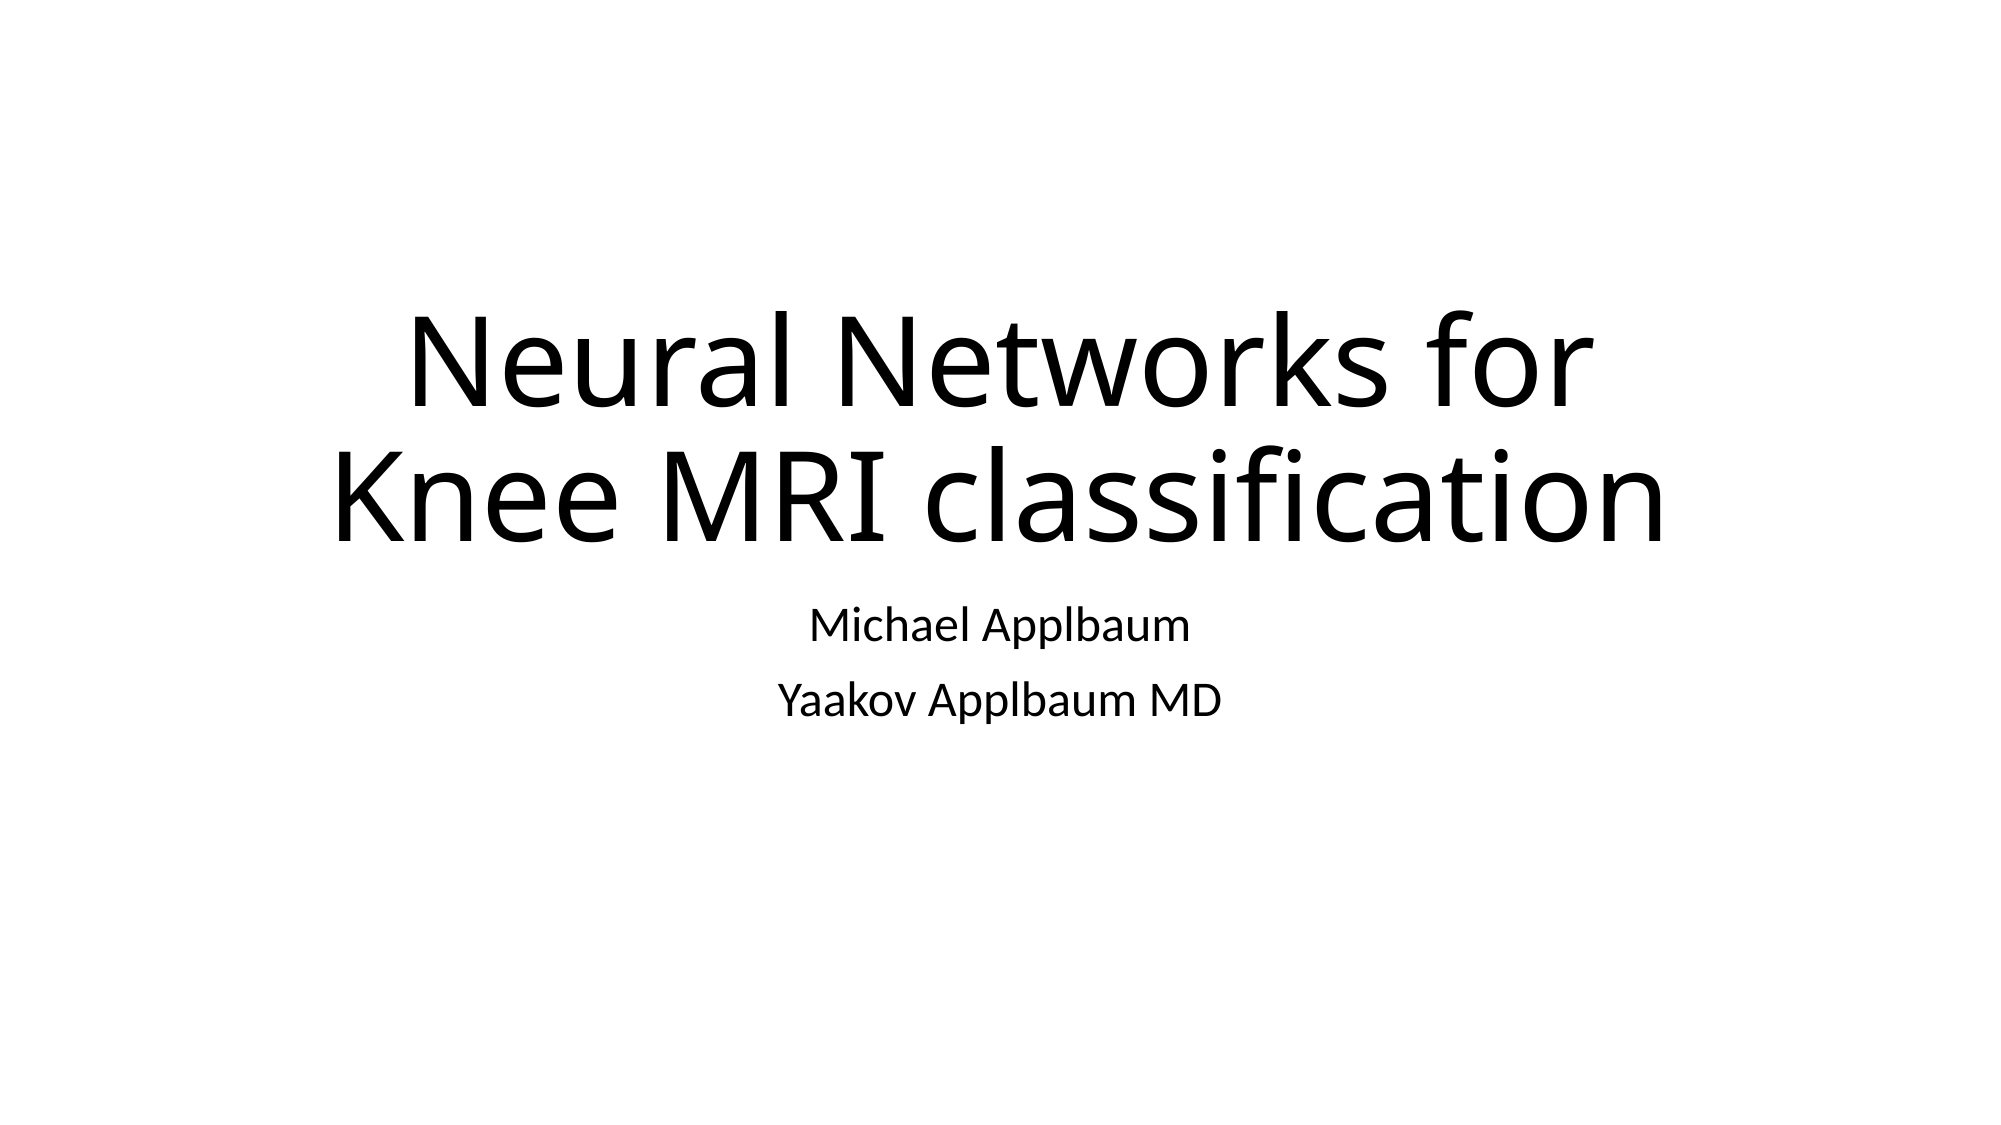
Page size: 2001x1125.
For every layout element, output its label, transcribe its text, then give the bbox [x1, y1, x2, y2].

subtitle Michael Applbaum Yaakov Applbaum MD [249, 590, 1750, 863]
title Neural Networks for Knee MRI classification [249, 184, 1750, 576]
